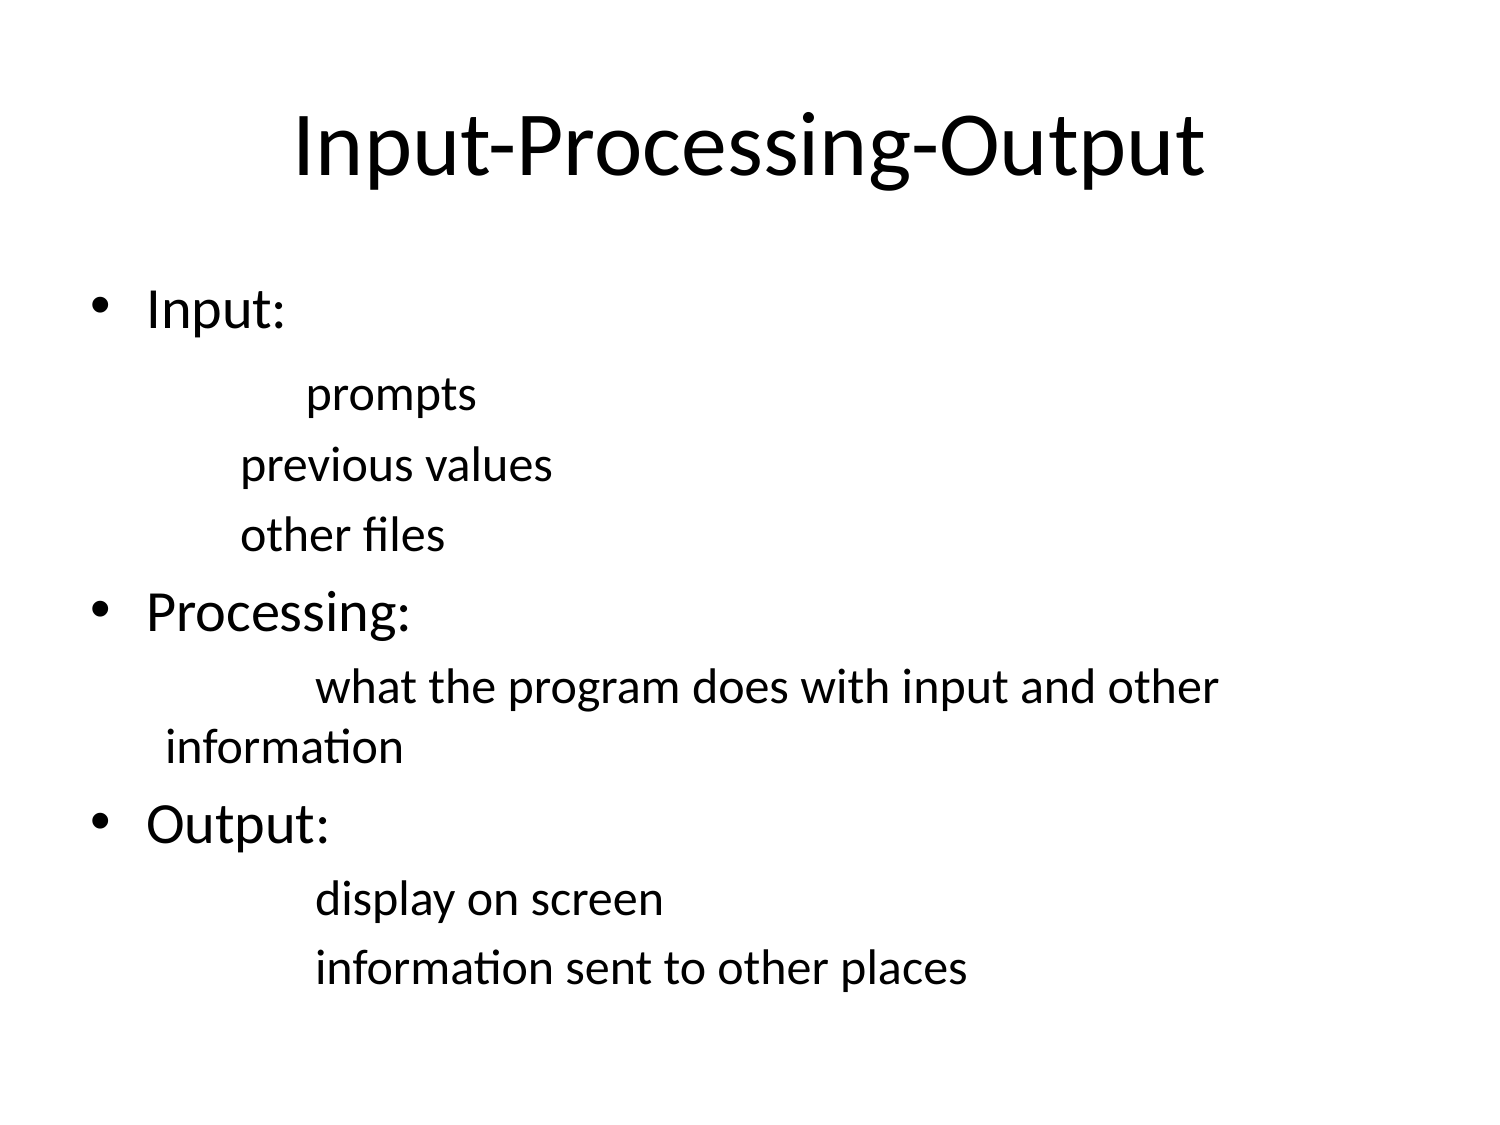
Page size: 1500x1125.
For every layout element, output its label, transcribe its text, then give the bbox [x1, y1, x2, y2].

title Input-Processing-Output [75, 45, 1425, 233]
list Input: prompts previous values other files Processing: what the program does with input and other information Output: display on screen information sent to other places [75, 262, 1425, 1005]
